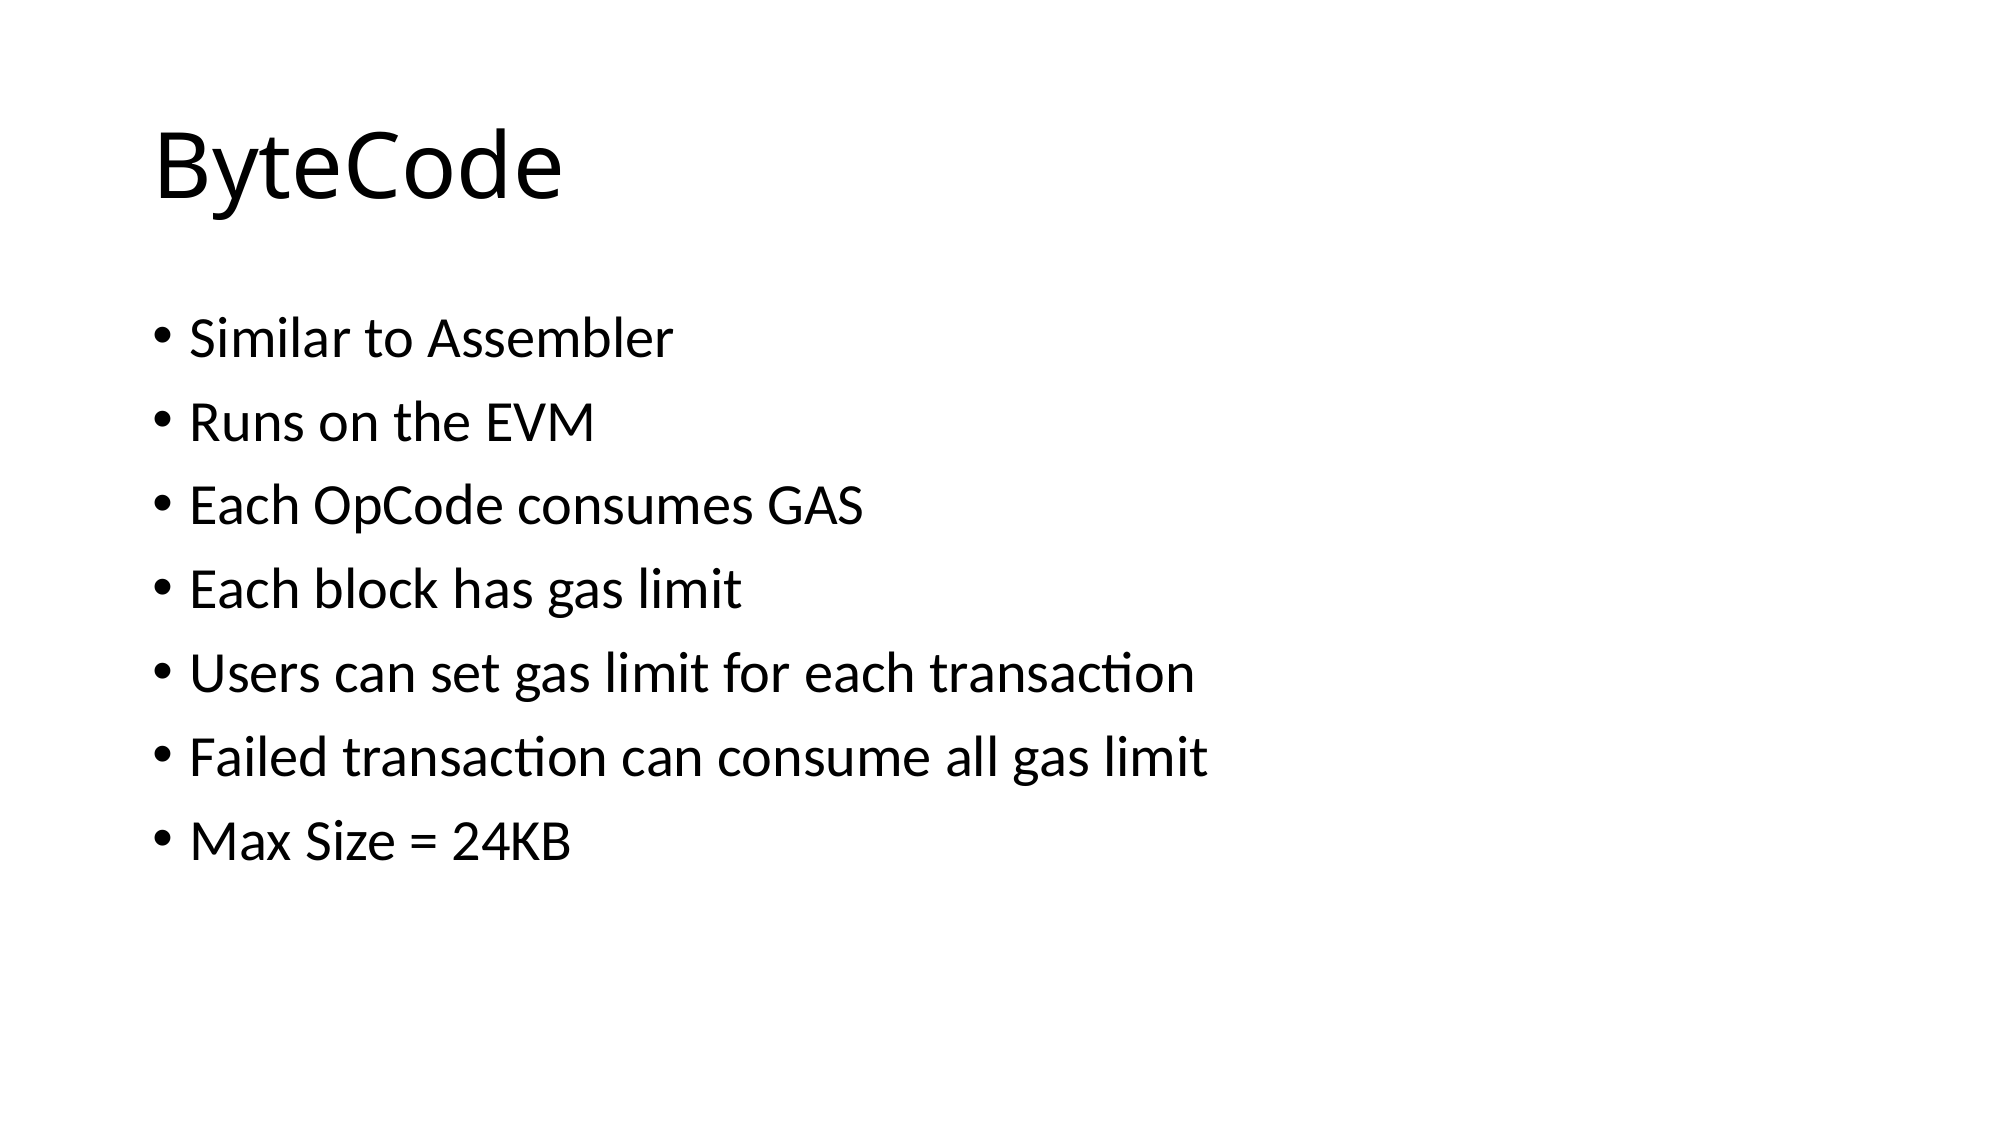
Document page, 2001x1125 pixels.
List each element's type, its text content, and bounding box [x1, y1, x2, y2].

title ByteCode [137, 59, 1863, 278]
list Similar to Assembler Runs on the EVM Each OpCode consumes GAS Each block has gas limit Users can set gas limit for each transaction Failed transaction can consume all gas limit Max Size = 24KB [137, 299, 1863, 1014]
